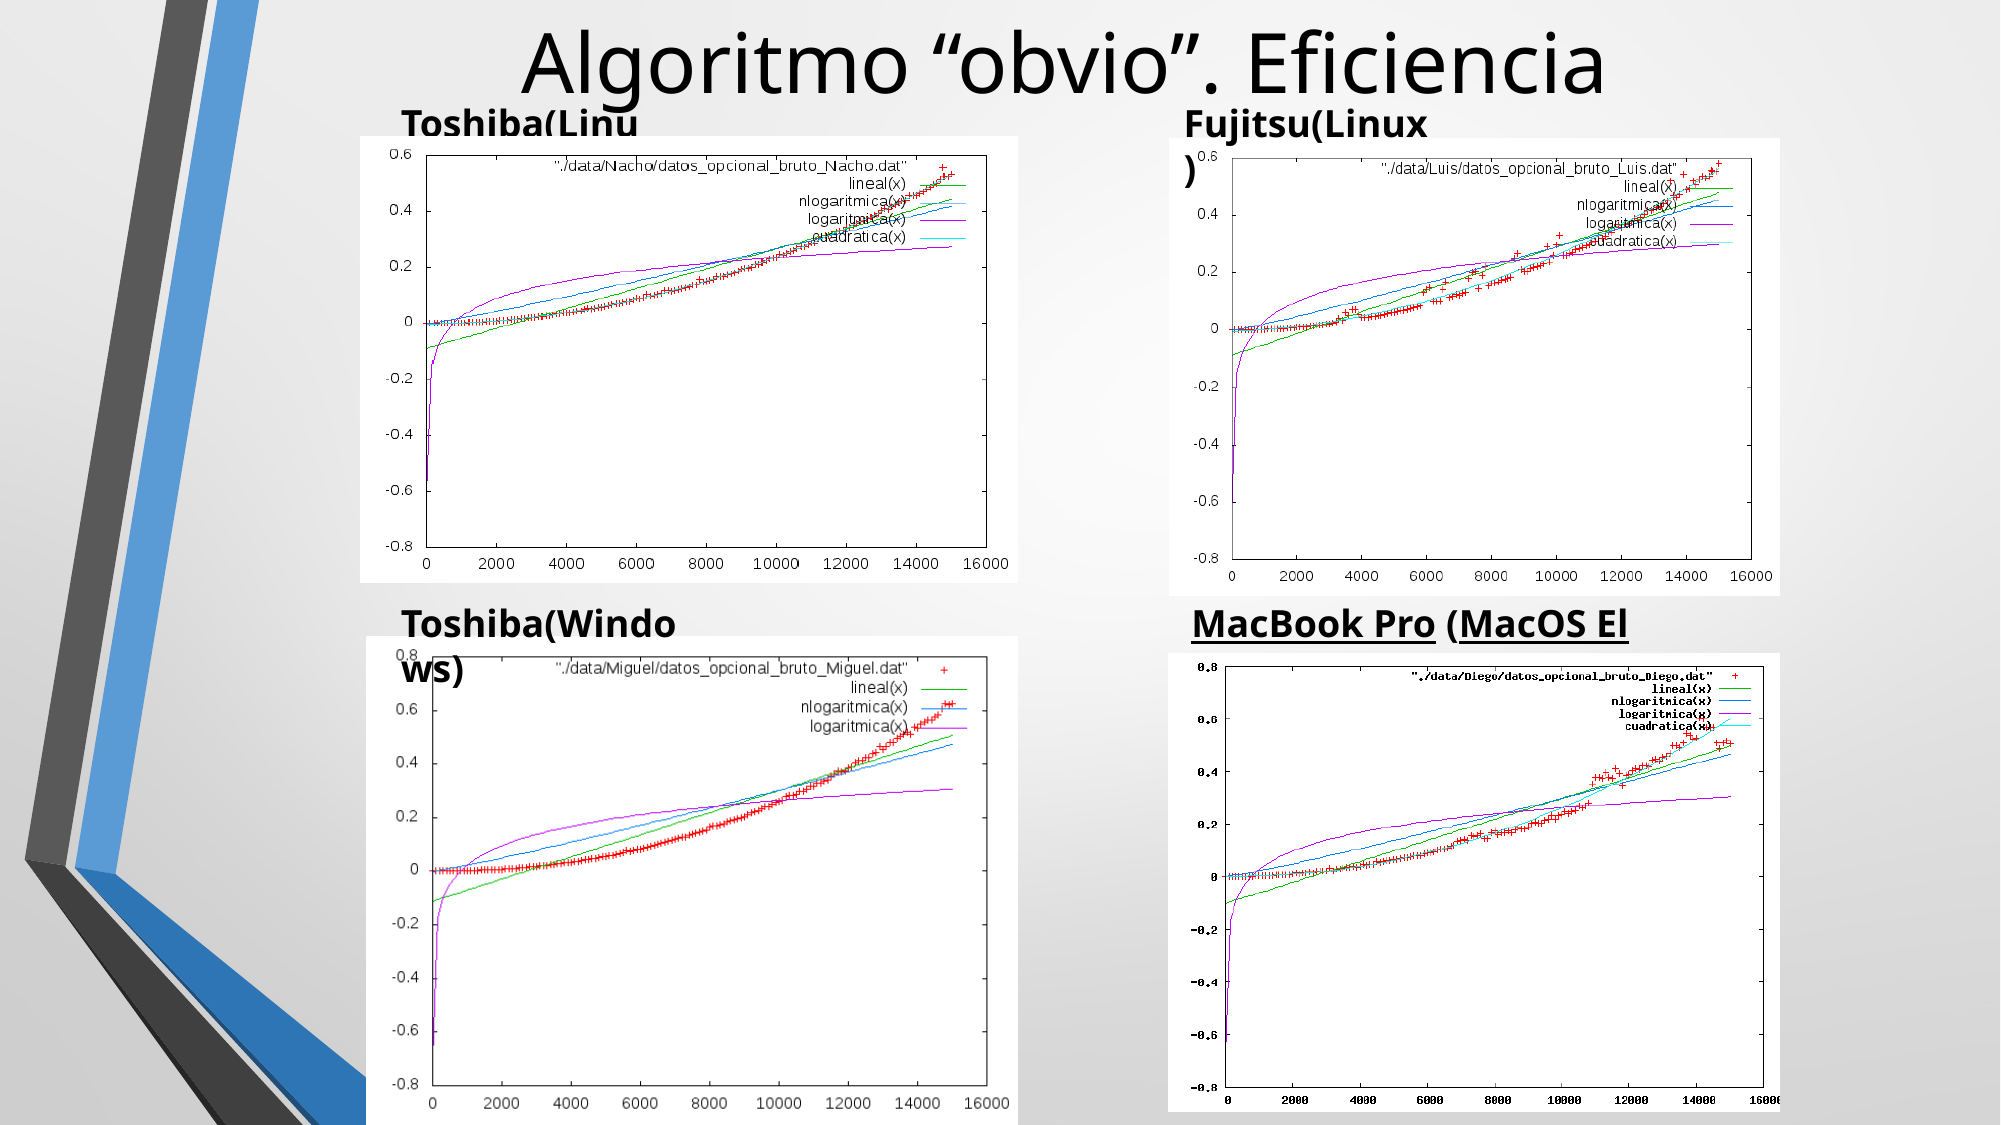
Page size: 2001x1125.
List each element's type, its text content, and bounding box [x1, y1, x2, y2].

picture [1169, 138, 1780, 596]
text_box Toshiba(Linux) [386, 92, 663, 136]
picture [1168, 653, 1780, 1112]
title Algoritmo “obvio”. Eficiencia [301, 0, 1829, 124]
text_box Toshiba(Windows) [385, 593, 718, 636]
picture [359, 136, 1018, 583]
picture [366, 636, 1018, 1125]
text_box Fujitsu(Linux) [1168, 92, 1446, 198]
text_box MacBook Pro (MacOS El Capitán) [1176, 596, 1780, 653]
